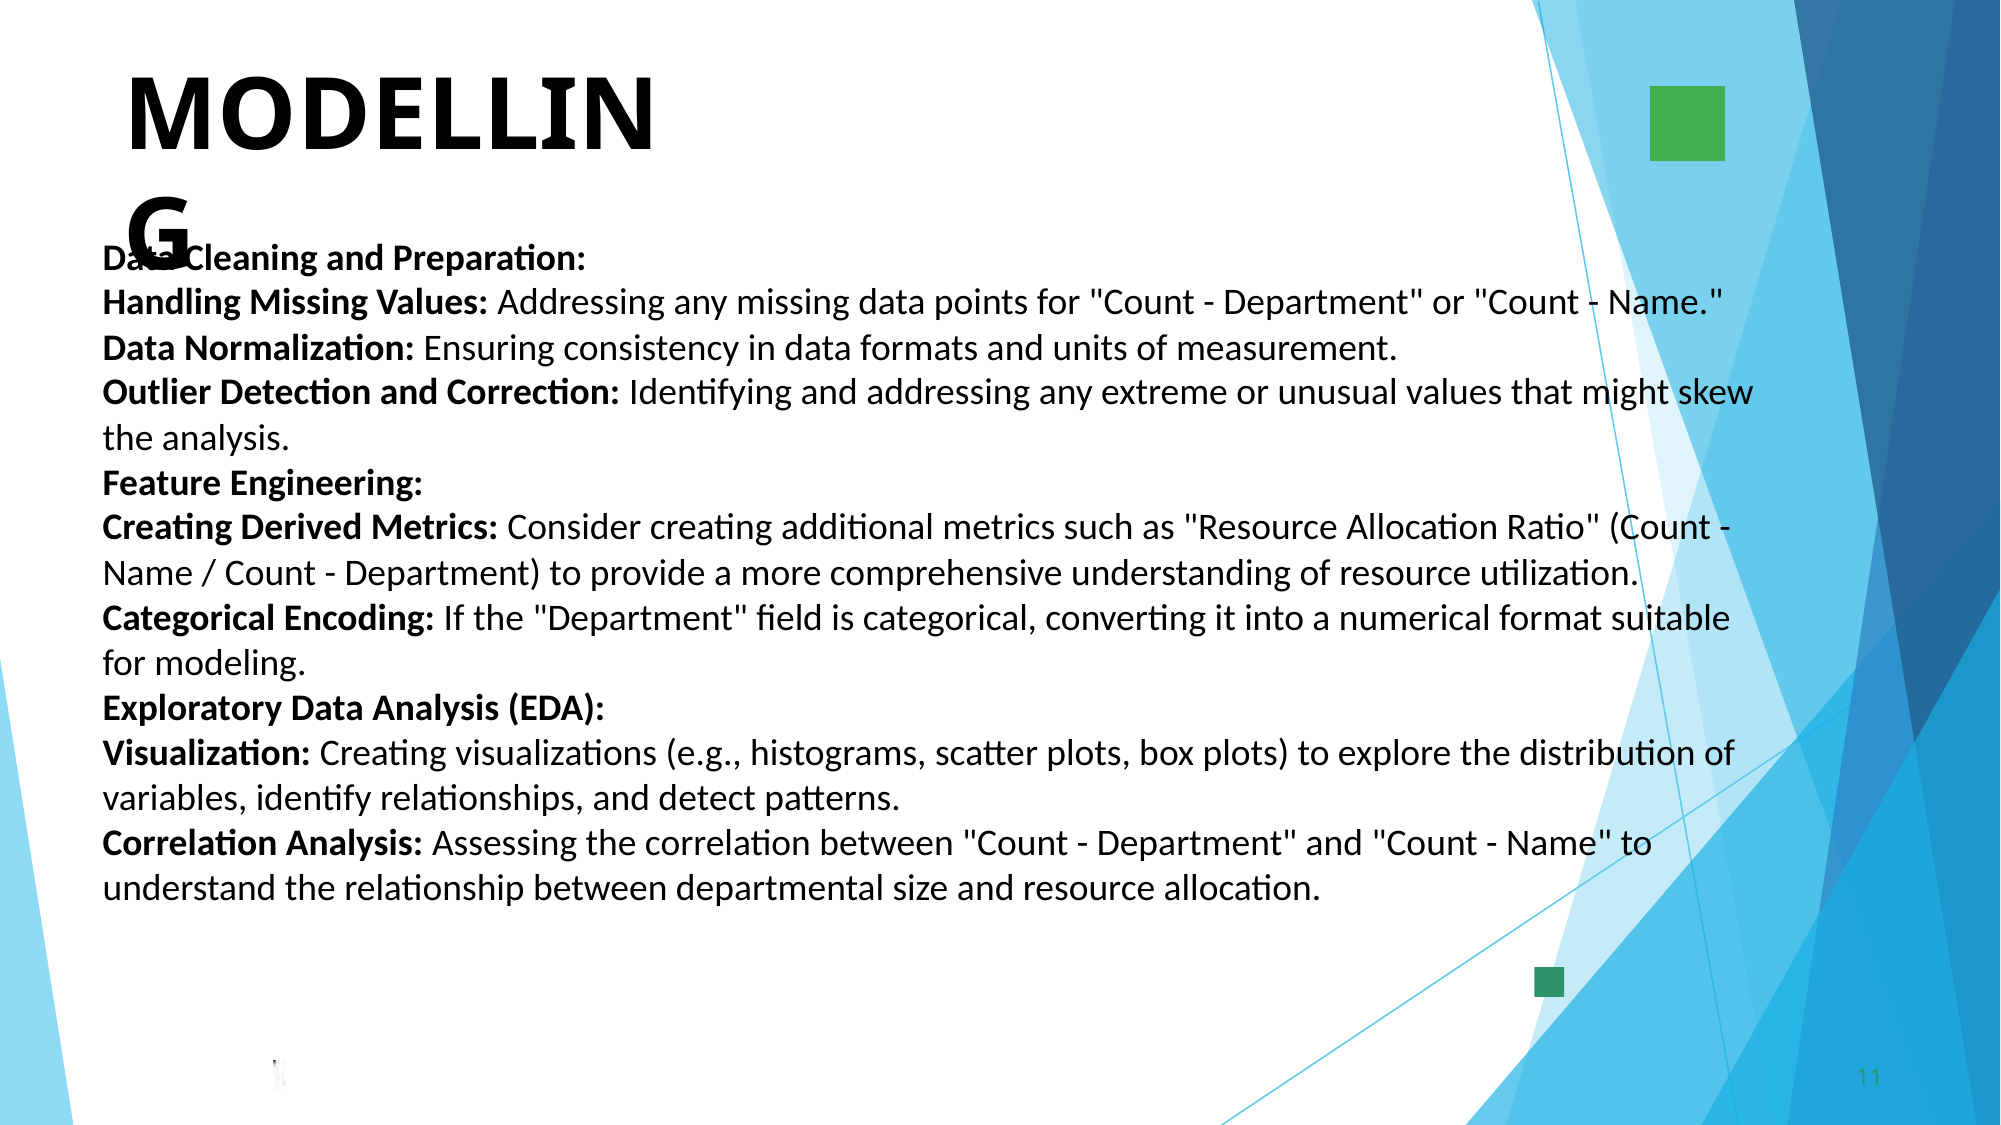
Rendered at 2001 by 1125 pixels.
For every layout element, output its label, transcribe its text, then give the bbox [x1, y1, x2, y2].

text_box [1534, 967, 1565, 997]
text_box Data Cleaning and Preparation: Handling Missing Values: Addressing any missing data points for "Count - Department" or "Count - Name." Data Normalization: Ensuring consistency in data formats and units of measurement. Outlier Detection and Correction: Identifying and addressing any extreme or unusual values that might skew the analysis. Feature Engineering: Creating Derived Metrics: Consider creating additional metrics such as "Resource Allocation Ratio" (Count - Name / Count - Department) to provide a more comprehensive understanding of resource utilization. Categorical Encoding: If the "Department" field is categorical, converting it into a numerical format suitable for modeling. Exploratory Data Analysis (EDA): Visualization: Creating visualizations (e.g., histograms, scatter plots, box plots) to explore the distribution of variables, identify relationships, and detect patterns. Correlation Analysis: Assessing the correlation between "Count - Department" and "Count - Name" to understand the relationship between departmental size and resource allocation. [87, 224, 1775, 915]
text_box 11 [1849, 1061, 1888, 1095]
text_box [1649, 86, 1725, 162]
picture [273, 1060, 286, 1090]
text_box MODELLING [121, 47, 664, 224]
